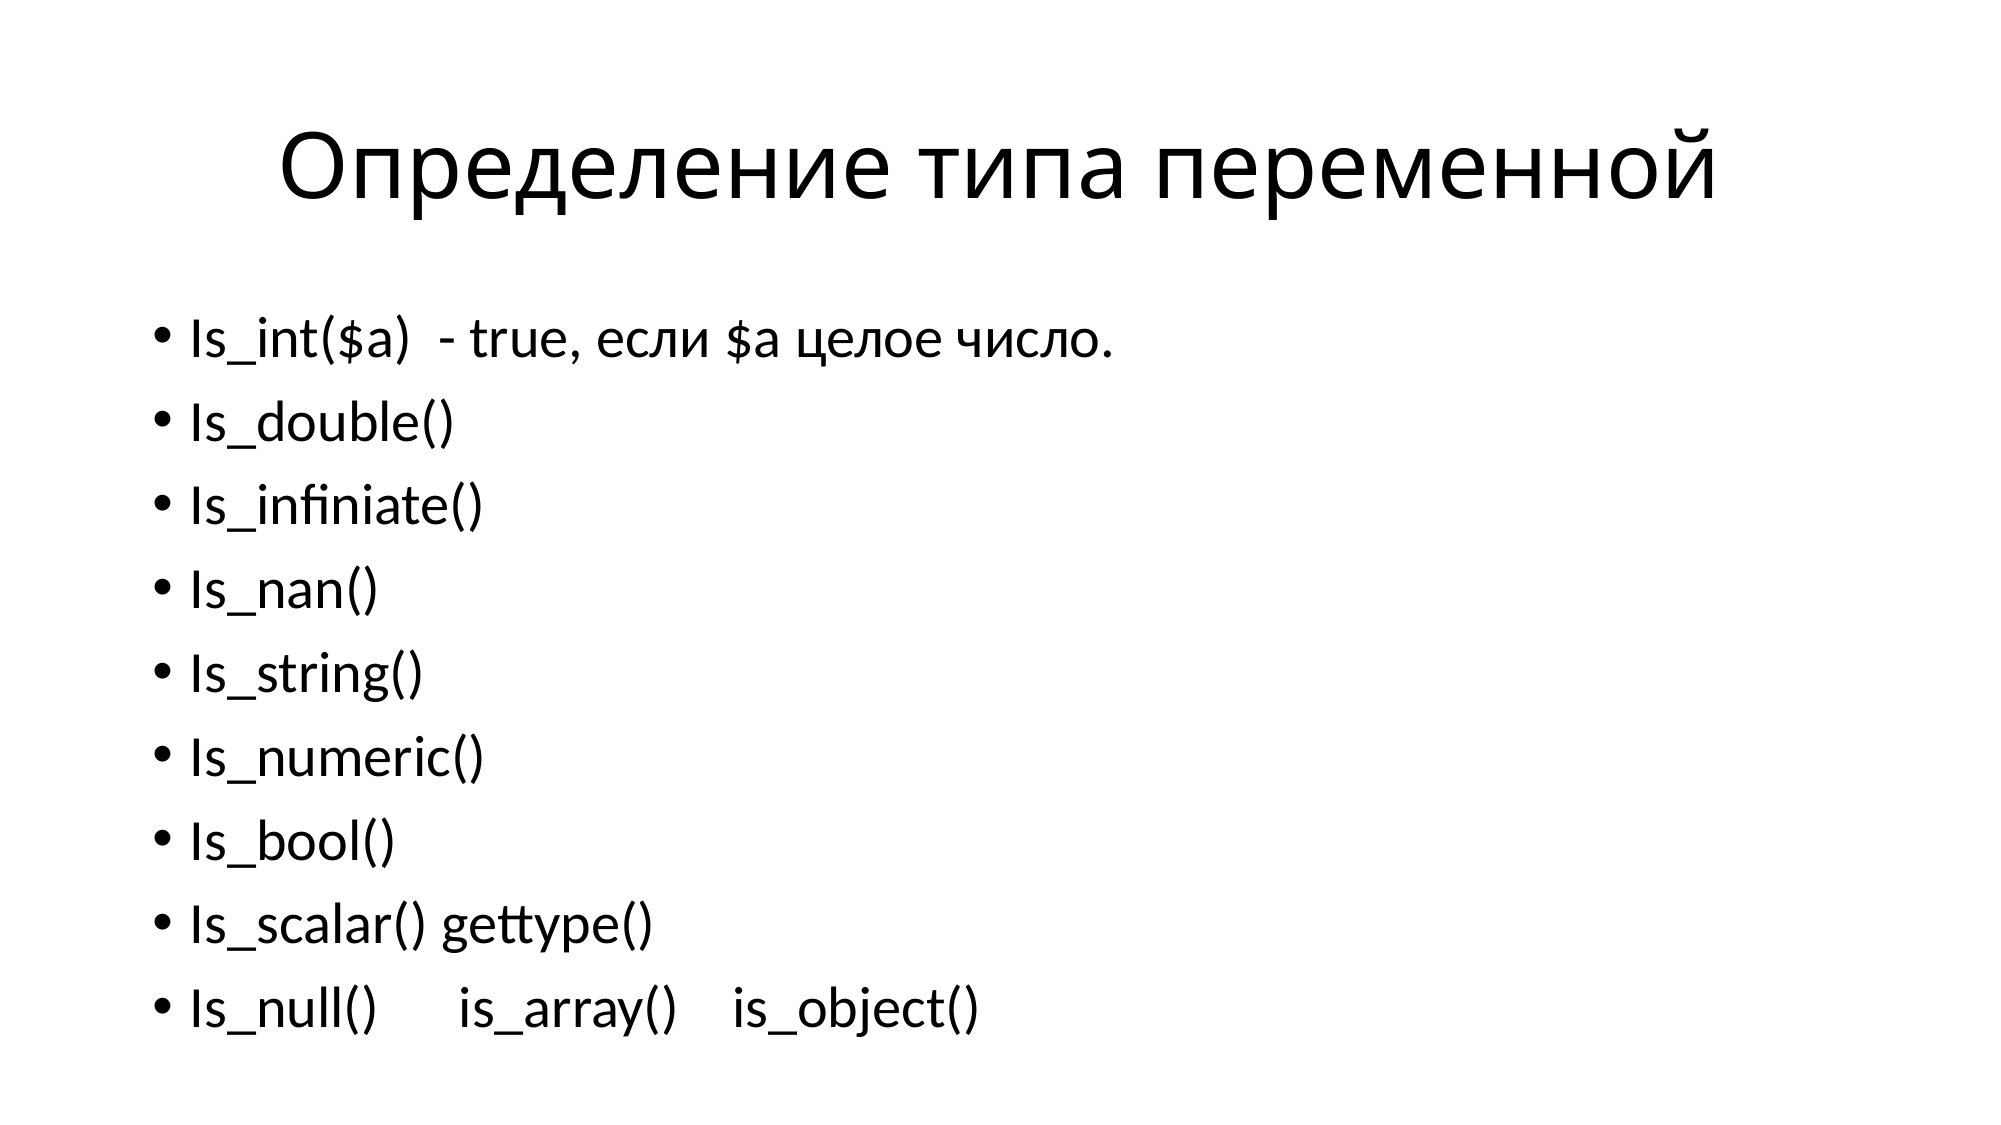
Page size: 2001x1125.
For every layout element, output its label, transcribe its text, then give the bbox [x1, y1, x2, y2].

list Is_int($a) - true, если $a целое число. Is_double() Is_infiniate() Is_nan() Is_string() Is_numeric() Is_bool() Is_scalar() gettype() Is_null() is_array() is_object() [137, 299, 1863, 1070]
title Определение типа переменной [137, 59, 1863, 278]
